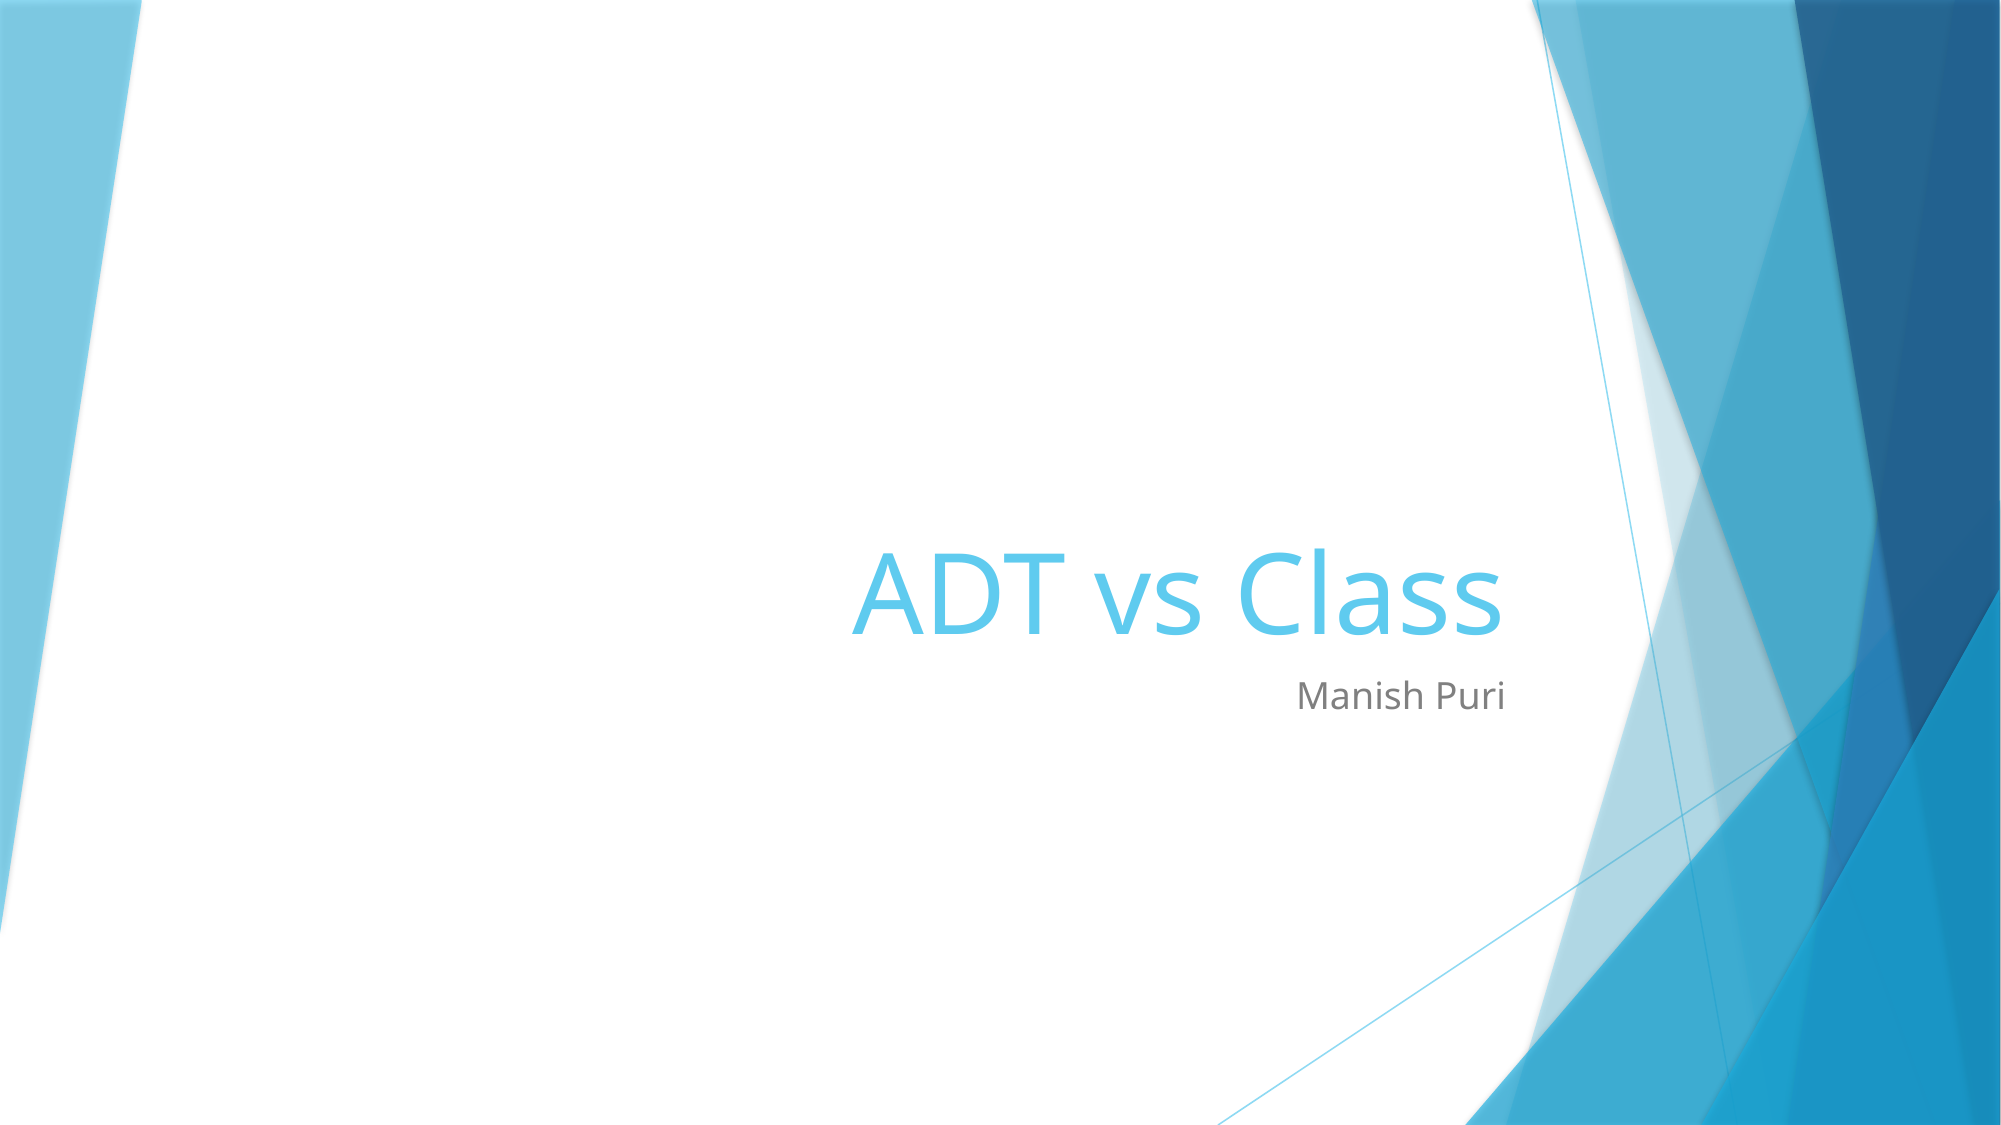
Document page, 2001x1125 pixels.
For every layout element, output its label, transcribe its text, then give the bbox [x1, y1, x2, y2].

subtitle Manish Puri [247, 664, 1522, 845]
title ADT vs Class [247, 394, 1522, 664]
